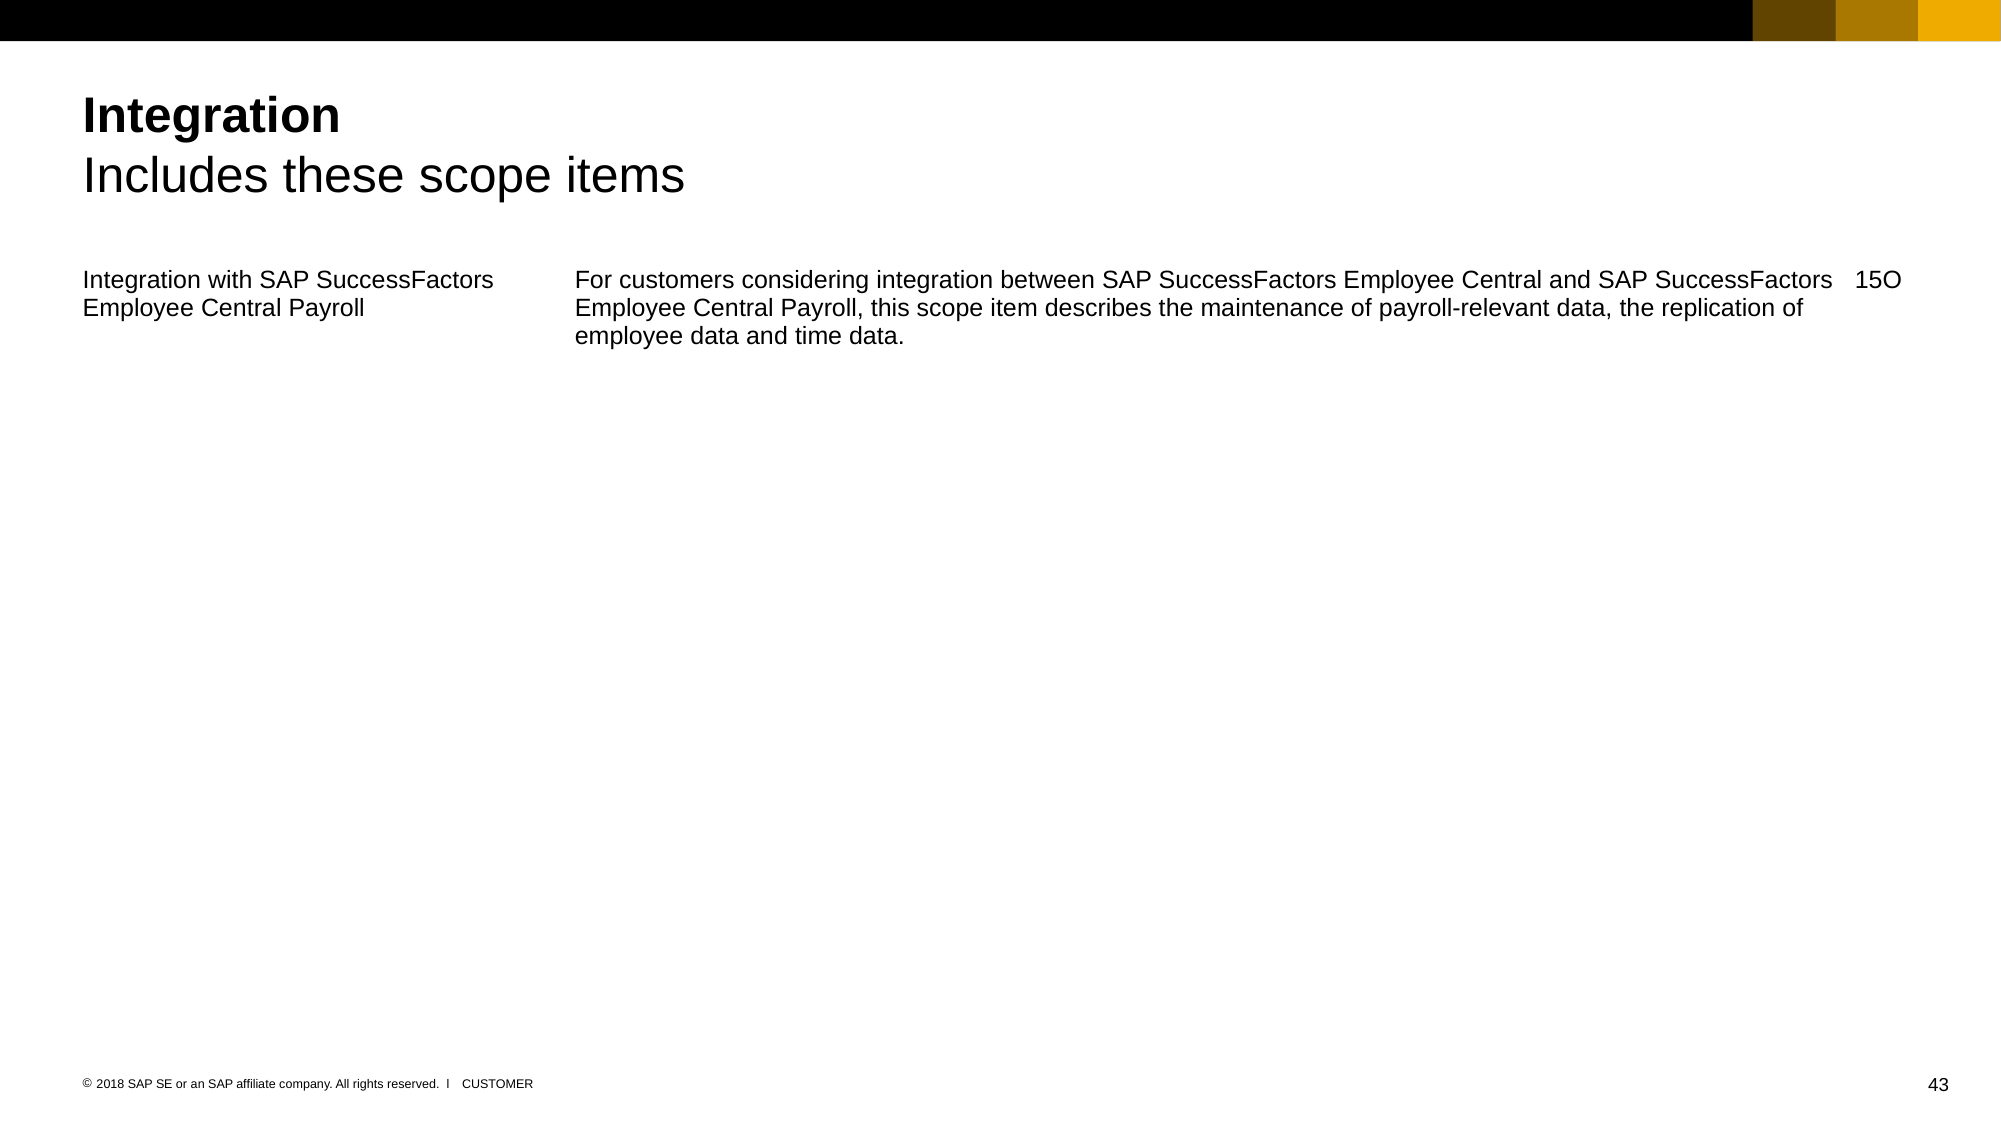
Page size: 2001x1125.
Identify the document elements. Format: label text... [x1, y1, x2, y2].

table_header 15O [1849, 266, 1918, 367]
title Integration Includes these scope items [82, 82, 1918, 271]
table_header Integration with SAP SuccessFactors Employee Central Payroll [83, 266, 575, 367]
table_header For customers considering integration between SAP SuccessFactors Employee Central and SAP SuccessFactors Employee Central Payroll, this scope item describes the maintenance of payroll-relevant data, the replication of employee data and time data. [575, 266, 1849, 367]
